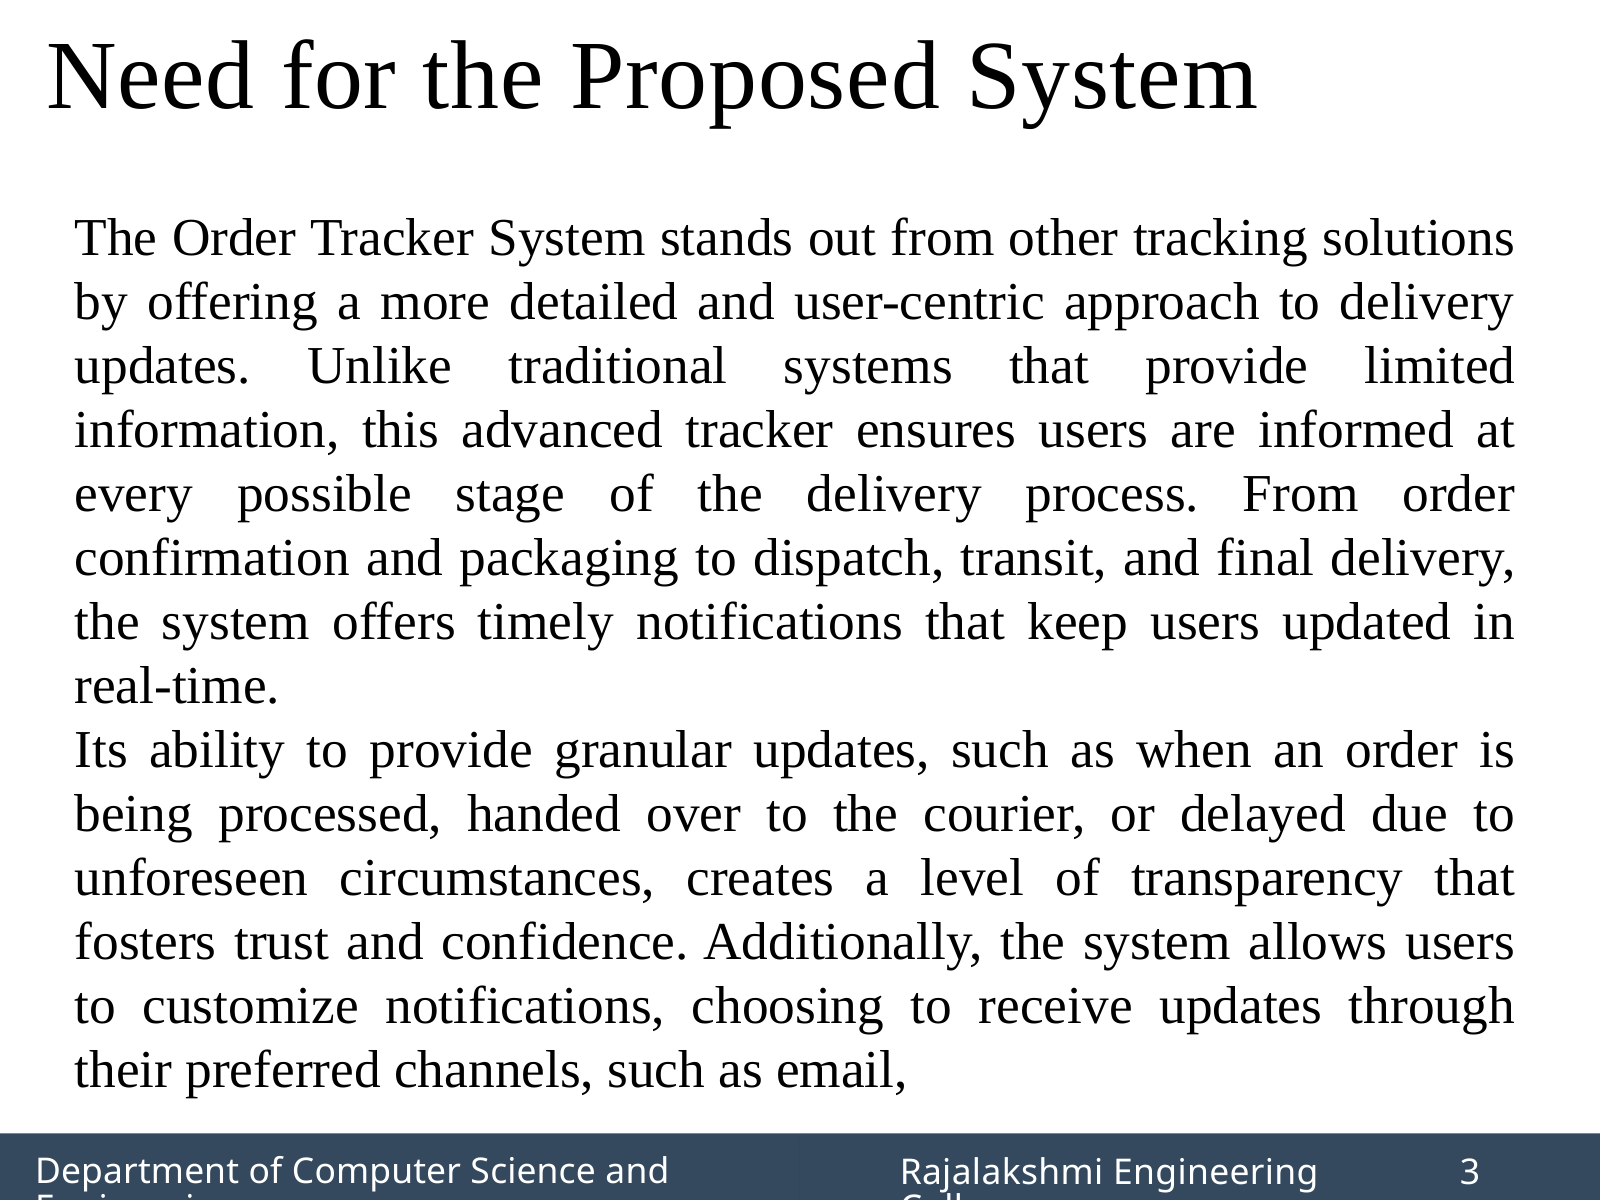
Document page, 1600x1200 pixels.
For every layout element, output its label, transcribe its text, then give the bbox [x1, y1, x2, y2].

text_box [0, 1133, 797, 1200]
text_box Need for the Proposed System [46, 10, 1480, 129]
text_box The Order Tracker System stands out from other tracking solutions by offering a more detailed and user-centric approach to delivery updates. Unlike traditional systems that provide limited information, this advanced tracker ensures users are informed at every possible stage of the delivery process. From order confirmation and packaging to dispatch, transit, and final delivery, the system offers timely notifications that keep users updated in real-time. Its ability to provide granular updates, such as when an order is being processed, handed over to the courier, or delayed due to unforeseen circumstances, creates a level of transparency that fosters trust and confidence. Additionally, the system allows users to customize notifications, choosing to receive updates through their preferred channels, such as email, [74, 138, 1518, 1131]
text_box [799, 1133, 1600, 1200]
